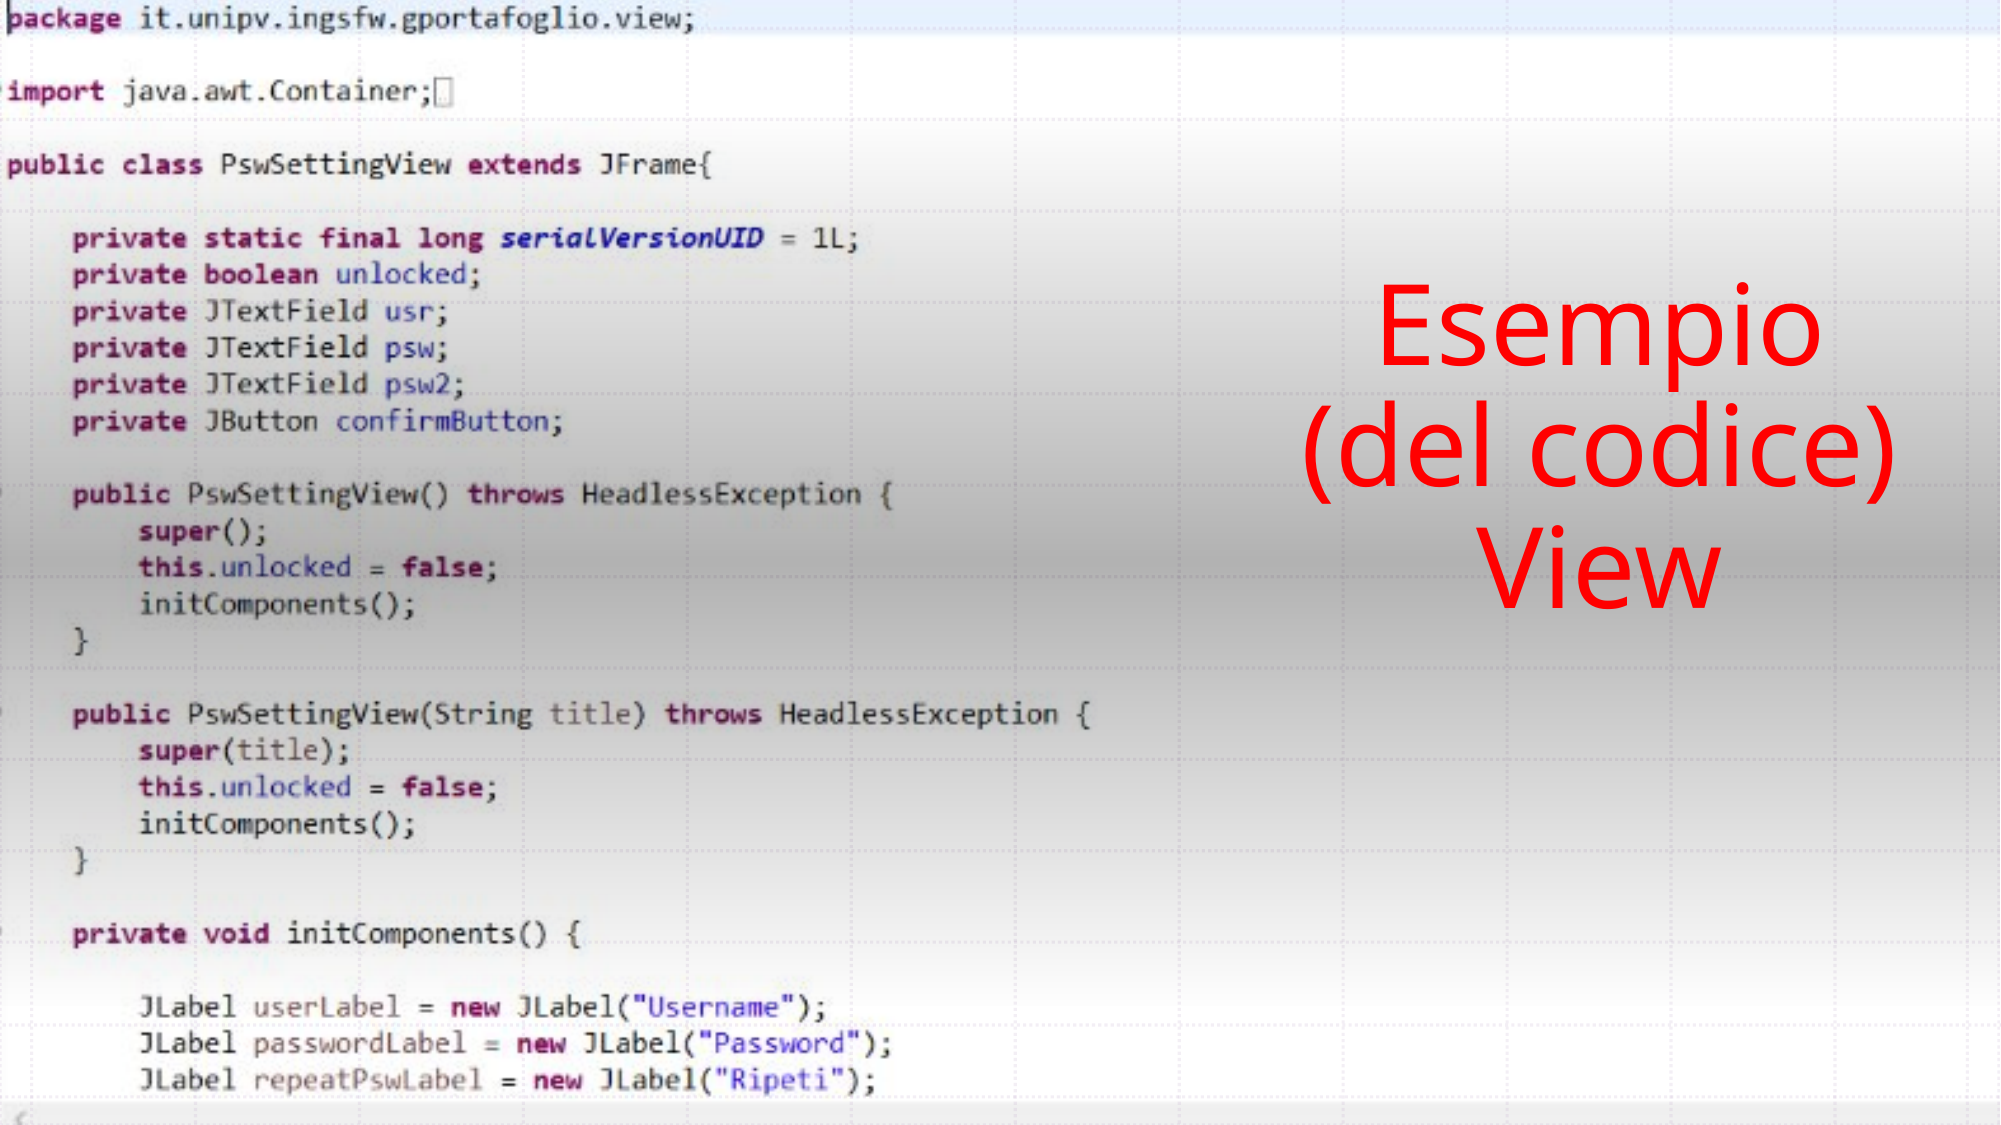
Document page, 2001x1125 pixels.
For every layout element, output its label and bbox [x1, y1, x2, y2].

text_box [0, 0, 2000, 1125]
